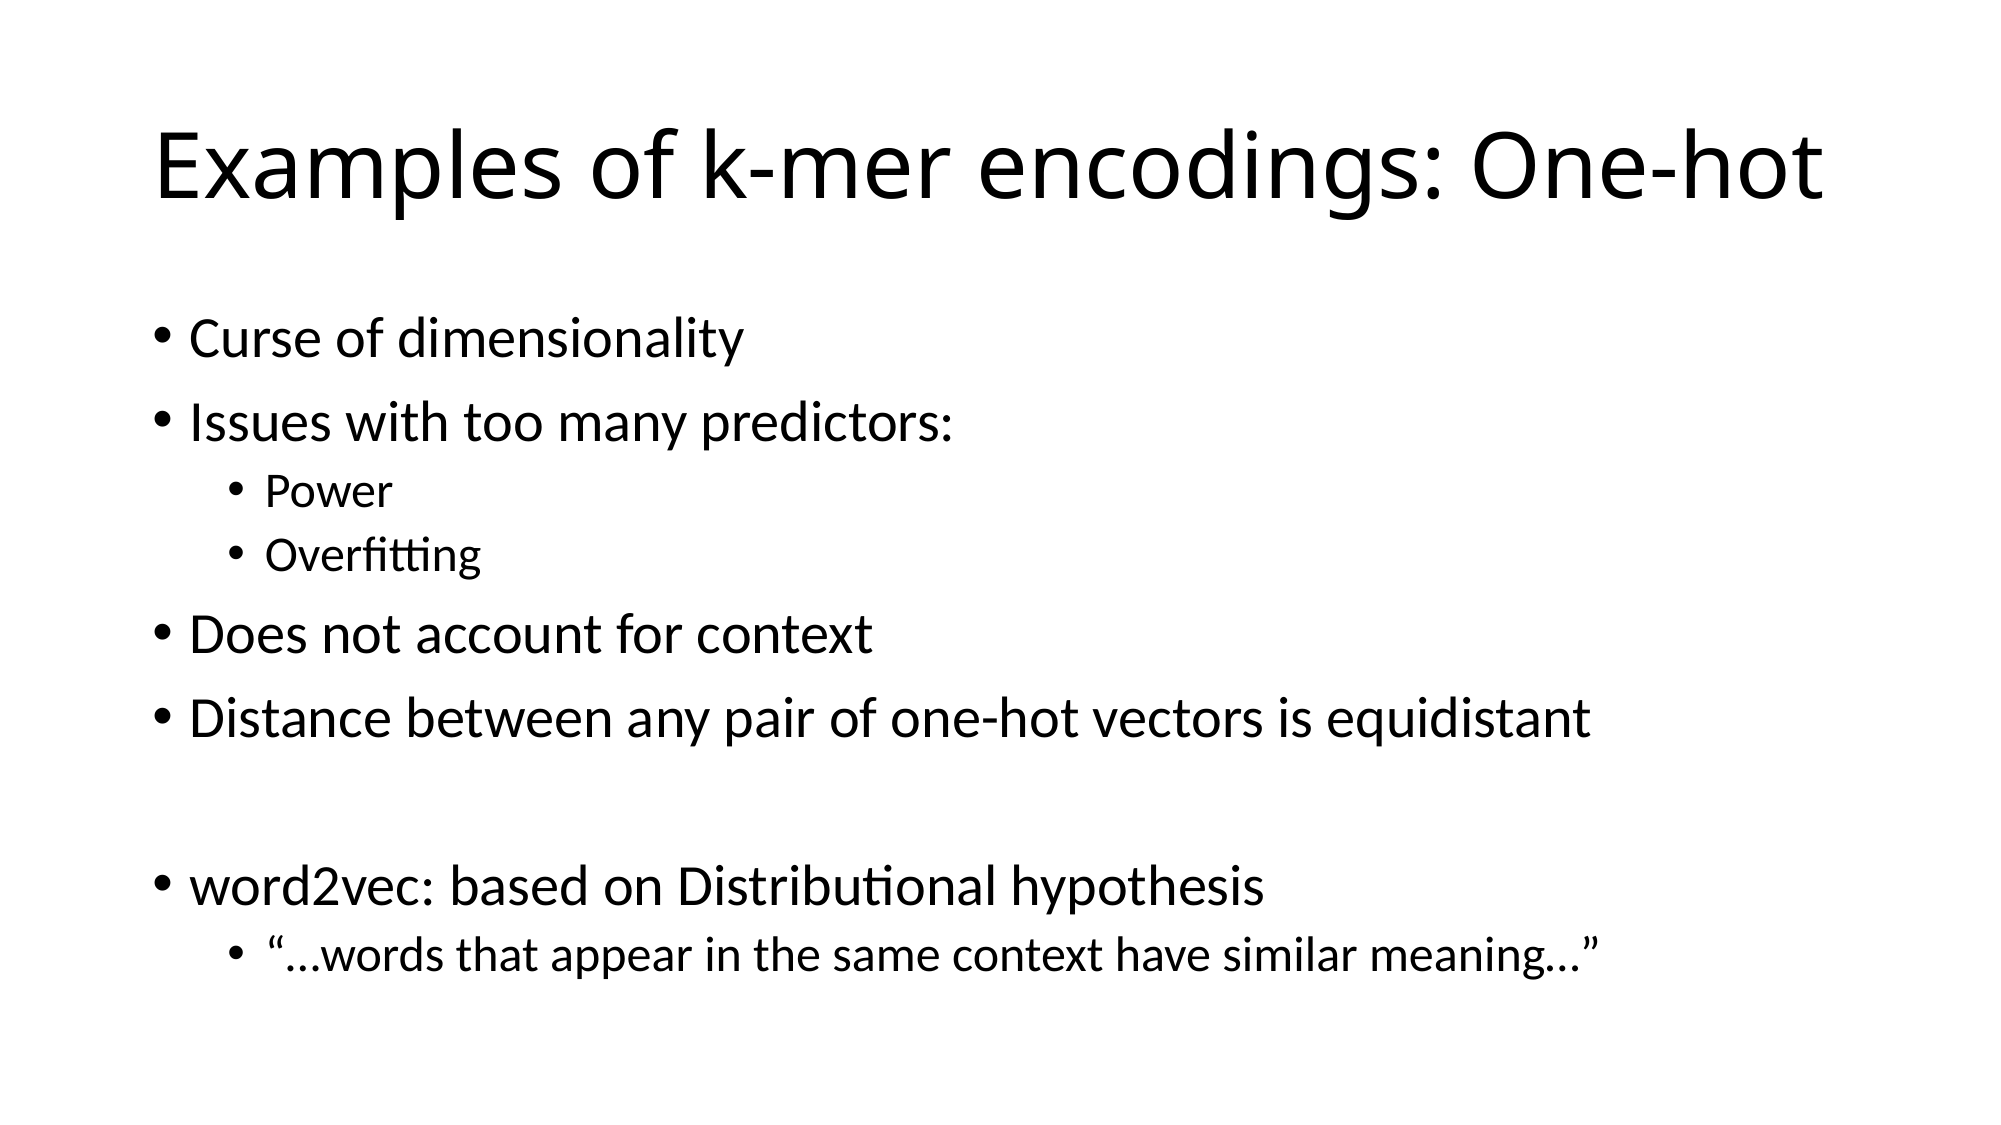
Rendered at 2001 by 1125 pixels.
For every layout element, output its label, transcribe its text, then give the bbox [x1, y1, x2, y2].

list Curse of dimensionality Issues with too many predictors: Power Overfitting Does not account for context Distance between any pair of one-hot vectors is equidistant word2vec: based on Distributional hypothesis “…words that appear in the same context have similar meaning…” [137, 299, 1863, 1014]
title Examples of k-mer encodings: One-hot [137, 59, 1863, 278]
